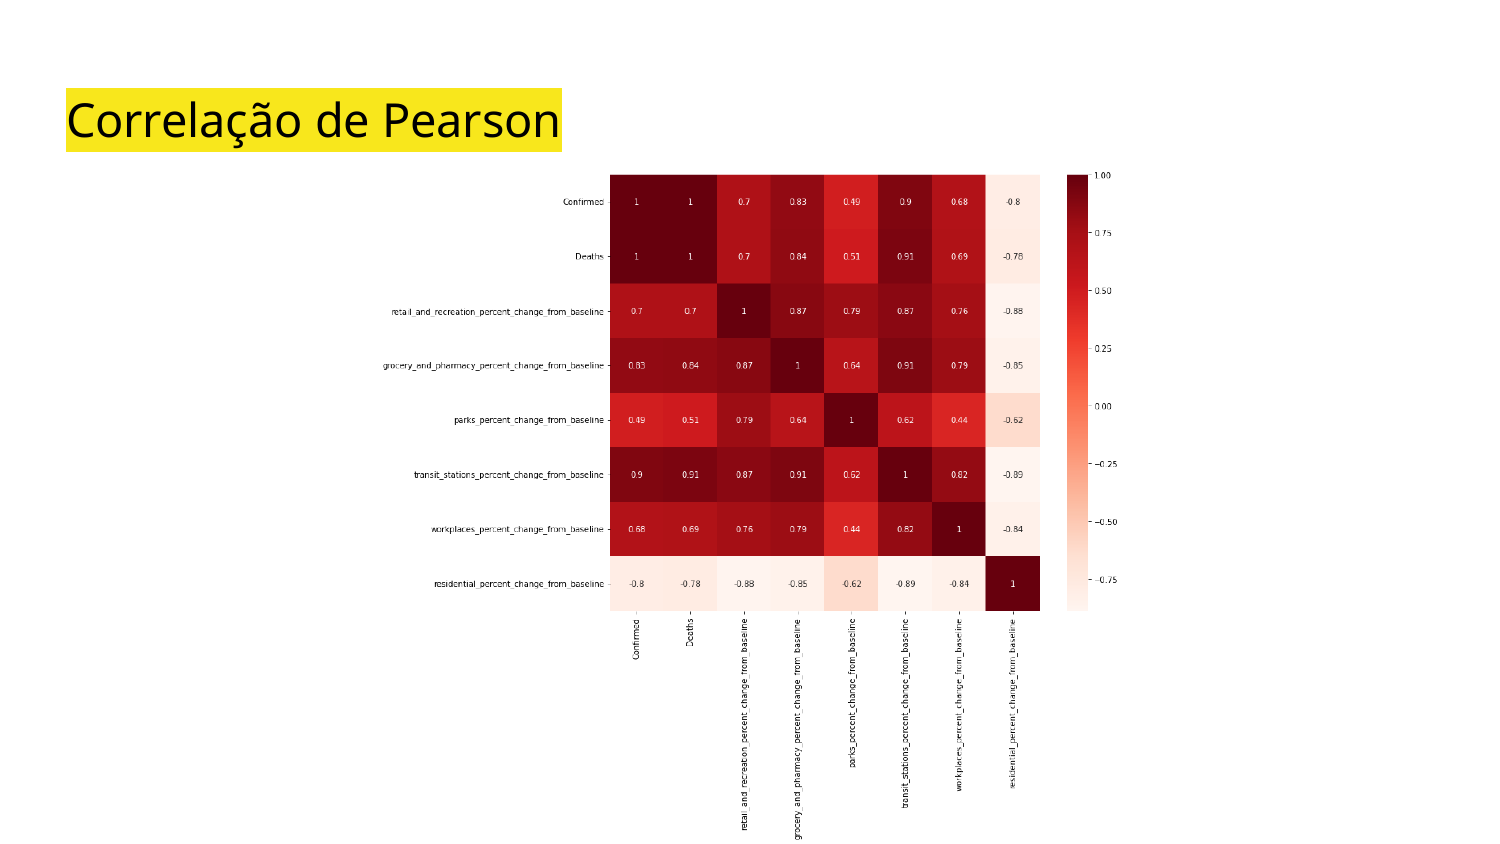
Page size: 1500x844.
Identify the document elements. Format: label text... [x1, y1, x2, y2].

picture [376, 166, 1124, 844]
title Correlação de Pearson [51, 72, 1449, 167]
